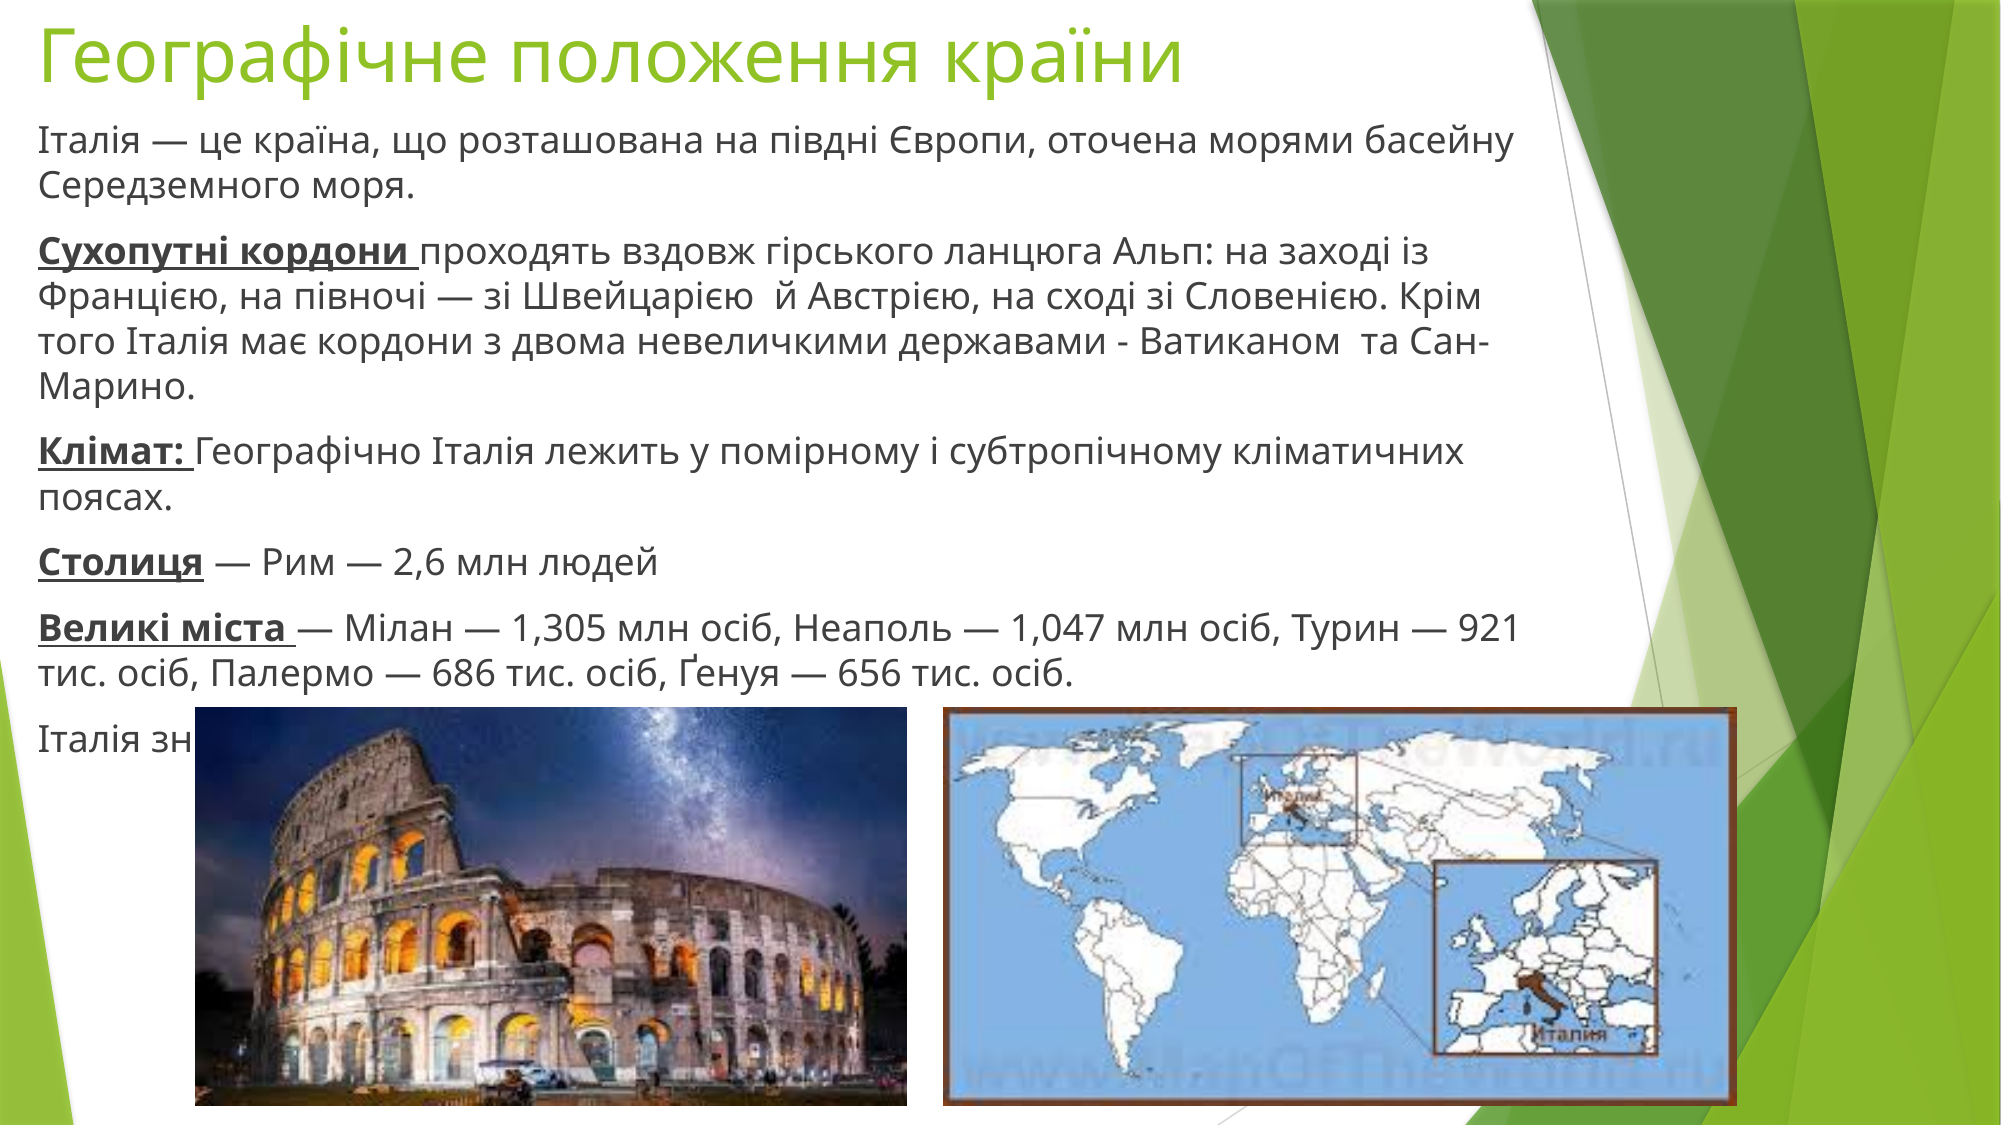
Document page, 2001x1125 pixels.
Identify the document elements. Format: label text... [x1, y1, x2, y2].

picture [194, 706, 907, 1106]
picture [942, 706, 1738, 1106]
list Італія — це країна, що розташована на півдні Європи, оточена морями басейну Середземного моря. Сухопутні кордони проходять вздовж гірського ланцюга Альп: на заході із Францією, на півночі — зі Швейцарією й Австрією, на сході зі Словенією. Крім того Італія має кордони з двома невеличкими державами - Ватиканом та Сан-Марино. Клімат: Географічно Італія лежить у помірному і субтропічному кліматичних поясах. Столиця — Рим — 2,6 млн людей Великі міста — Мілан — 1,305 млн осіб, Неаполь — 1,047 млн осіб, Турин — 921 тис. осіб, Палермо — 686 тис. осіб, Ґенуя — 656 тис. осіб. Італія знаходиться далеко від «гарячих точок». [22, 108, 1553, 745]
title Географічне положення країни [22, 0, 1433, 108]
